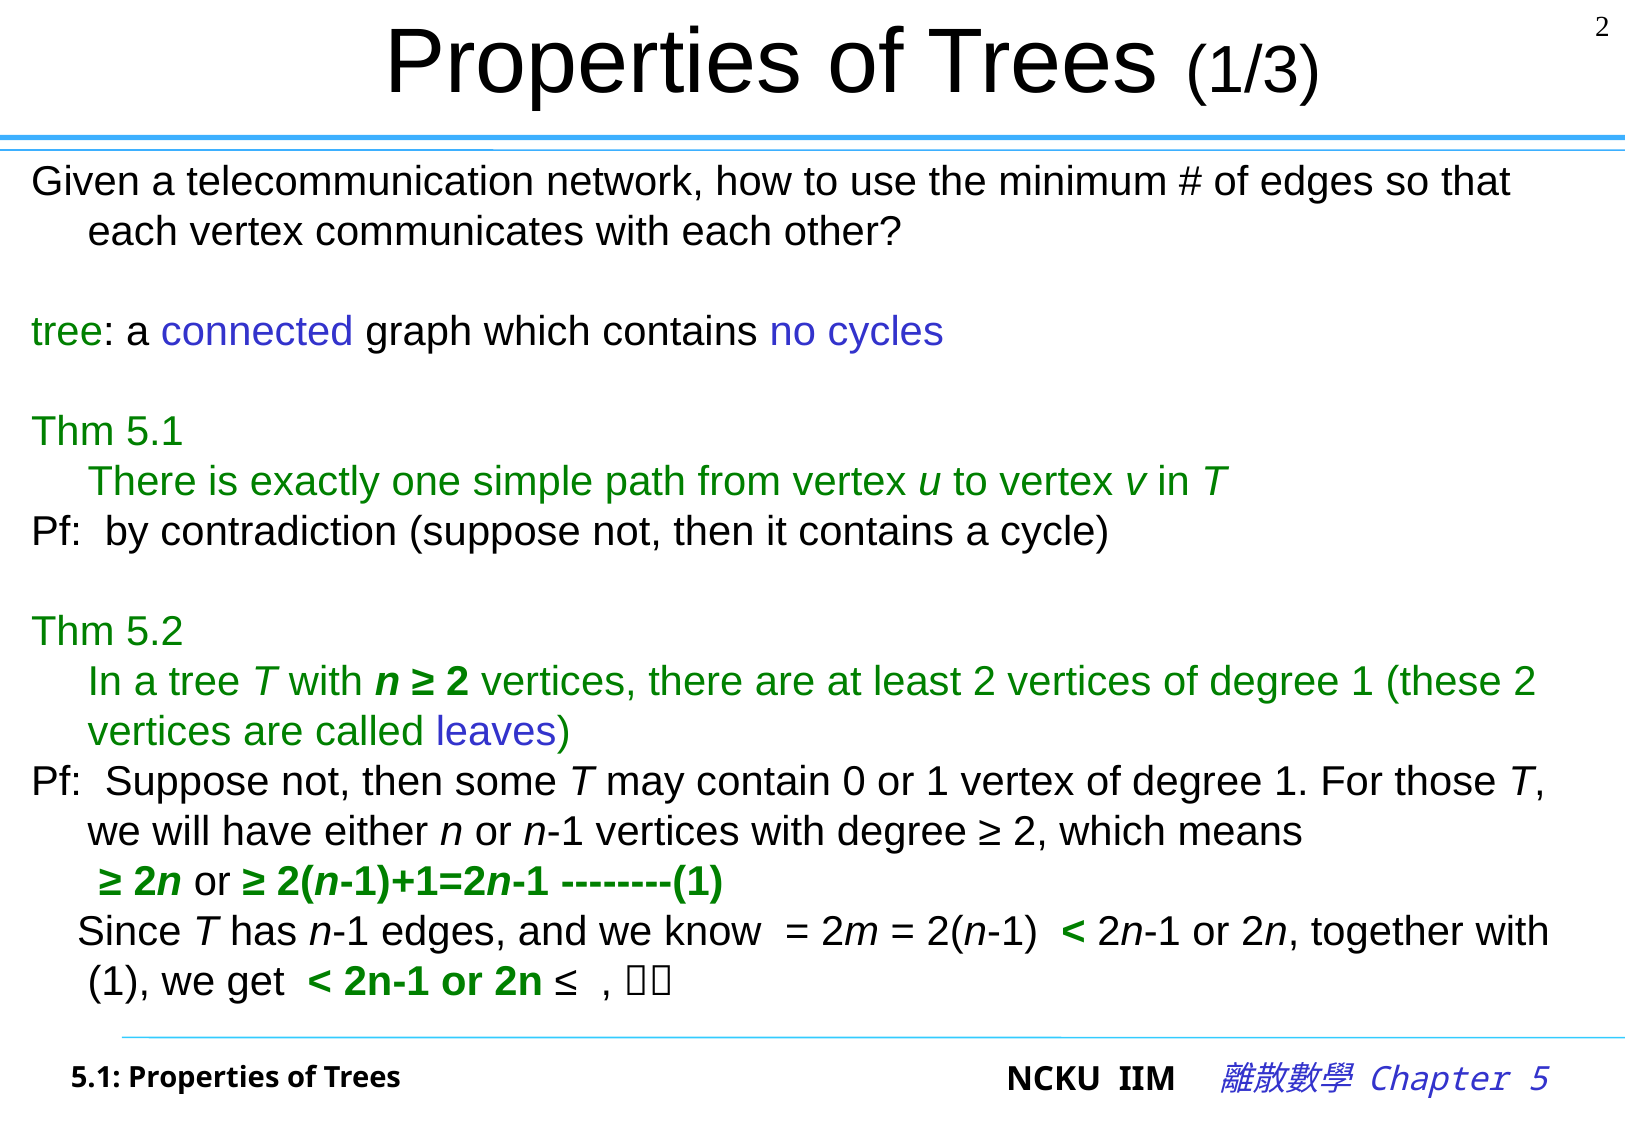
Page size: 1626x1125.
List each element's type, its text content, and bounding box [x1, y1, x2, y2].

title Properties of Trees (1/3) [216, 0, 1490, 113]
slide_number 2 [1489, 0, 1625, 75]
text_box 5.1: Properties of Trees [56, 1051, 416, 1101]
